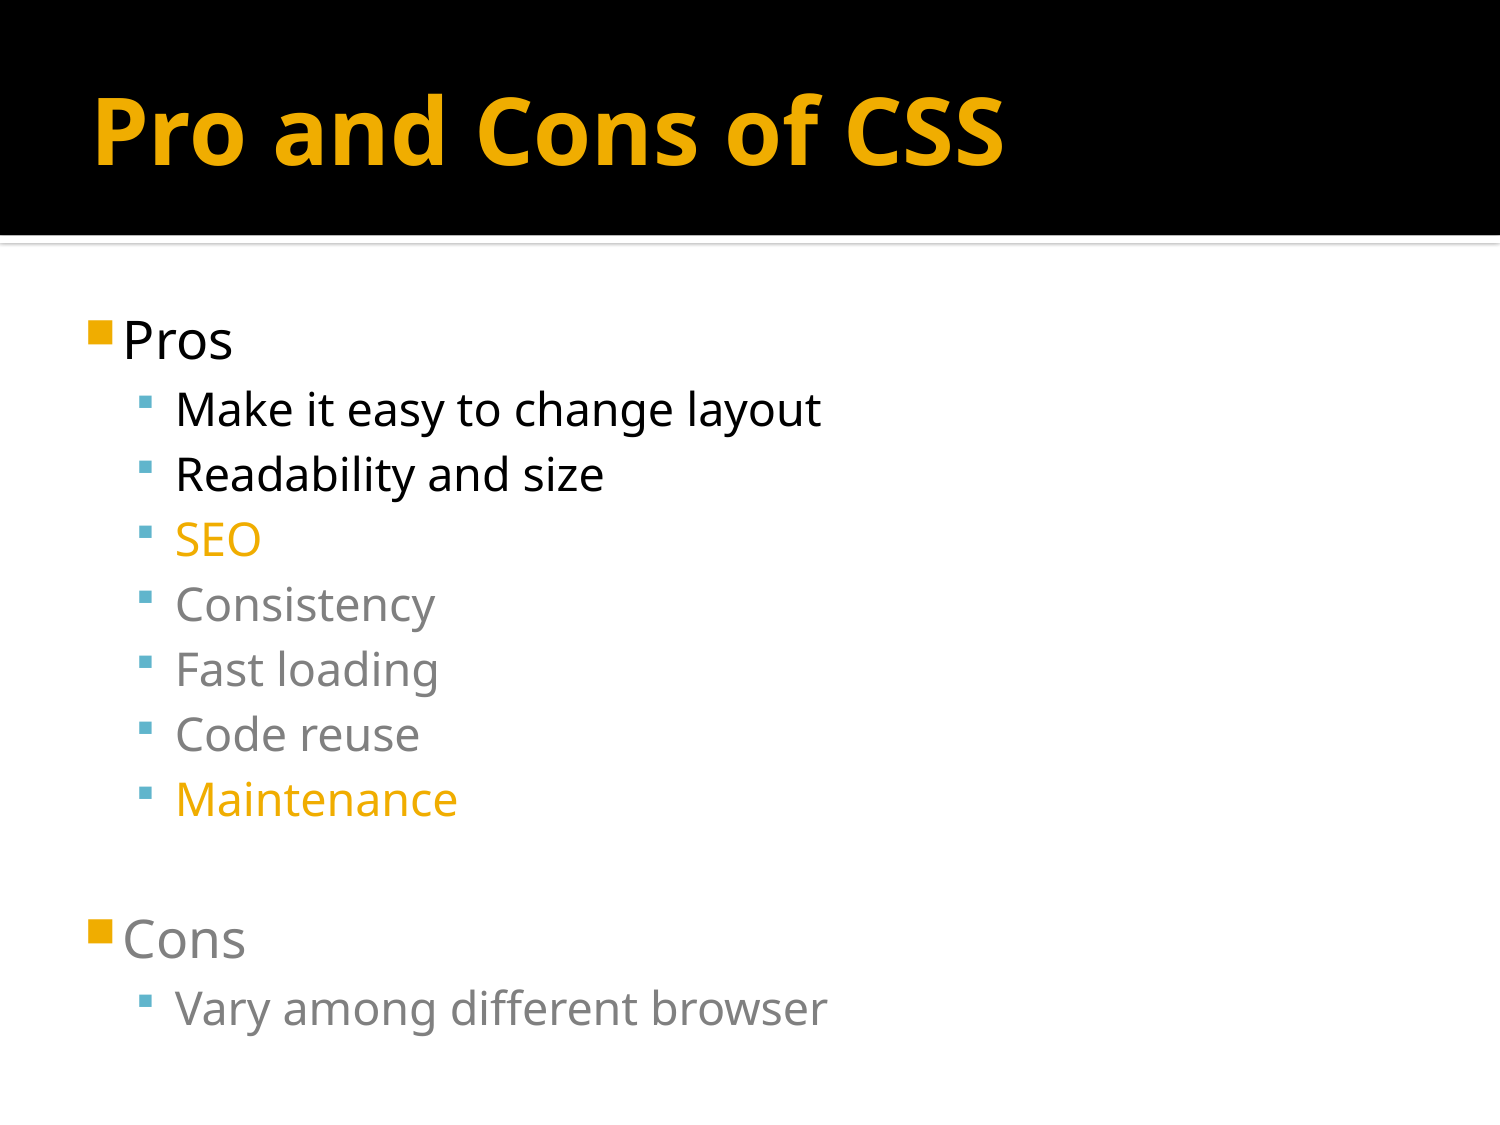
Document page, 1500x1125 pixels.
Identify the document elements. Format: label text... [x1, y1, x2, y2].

title Pro and Cons of CSS [75, 25, 1425, 231]
list Pros Make it easy to change layout Readability and size SEO Consistency Fast loading Code reuse Maintenance Cons Vary among different browser [75, 291, 1425, 1050]
